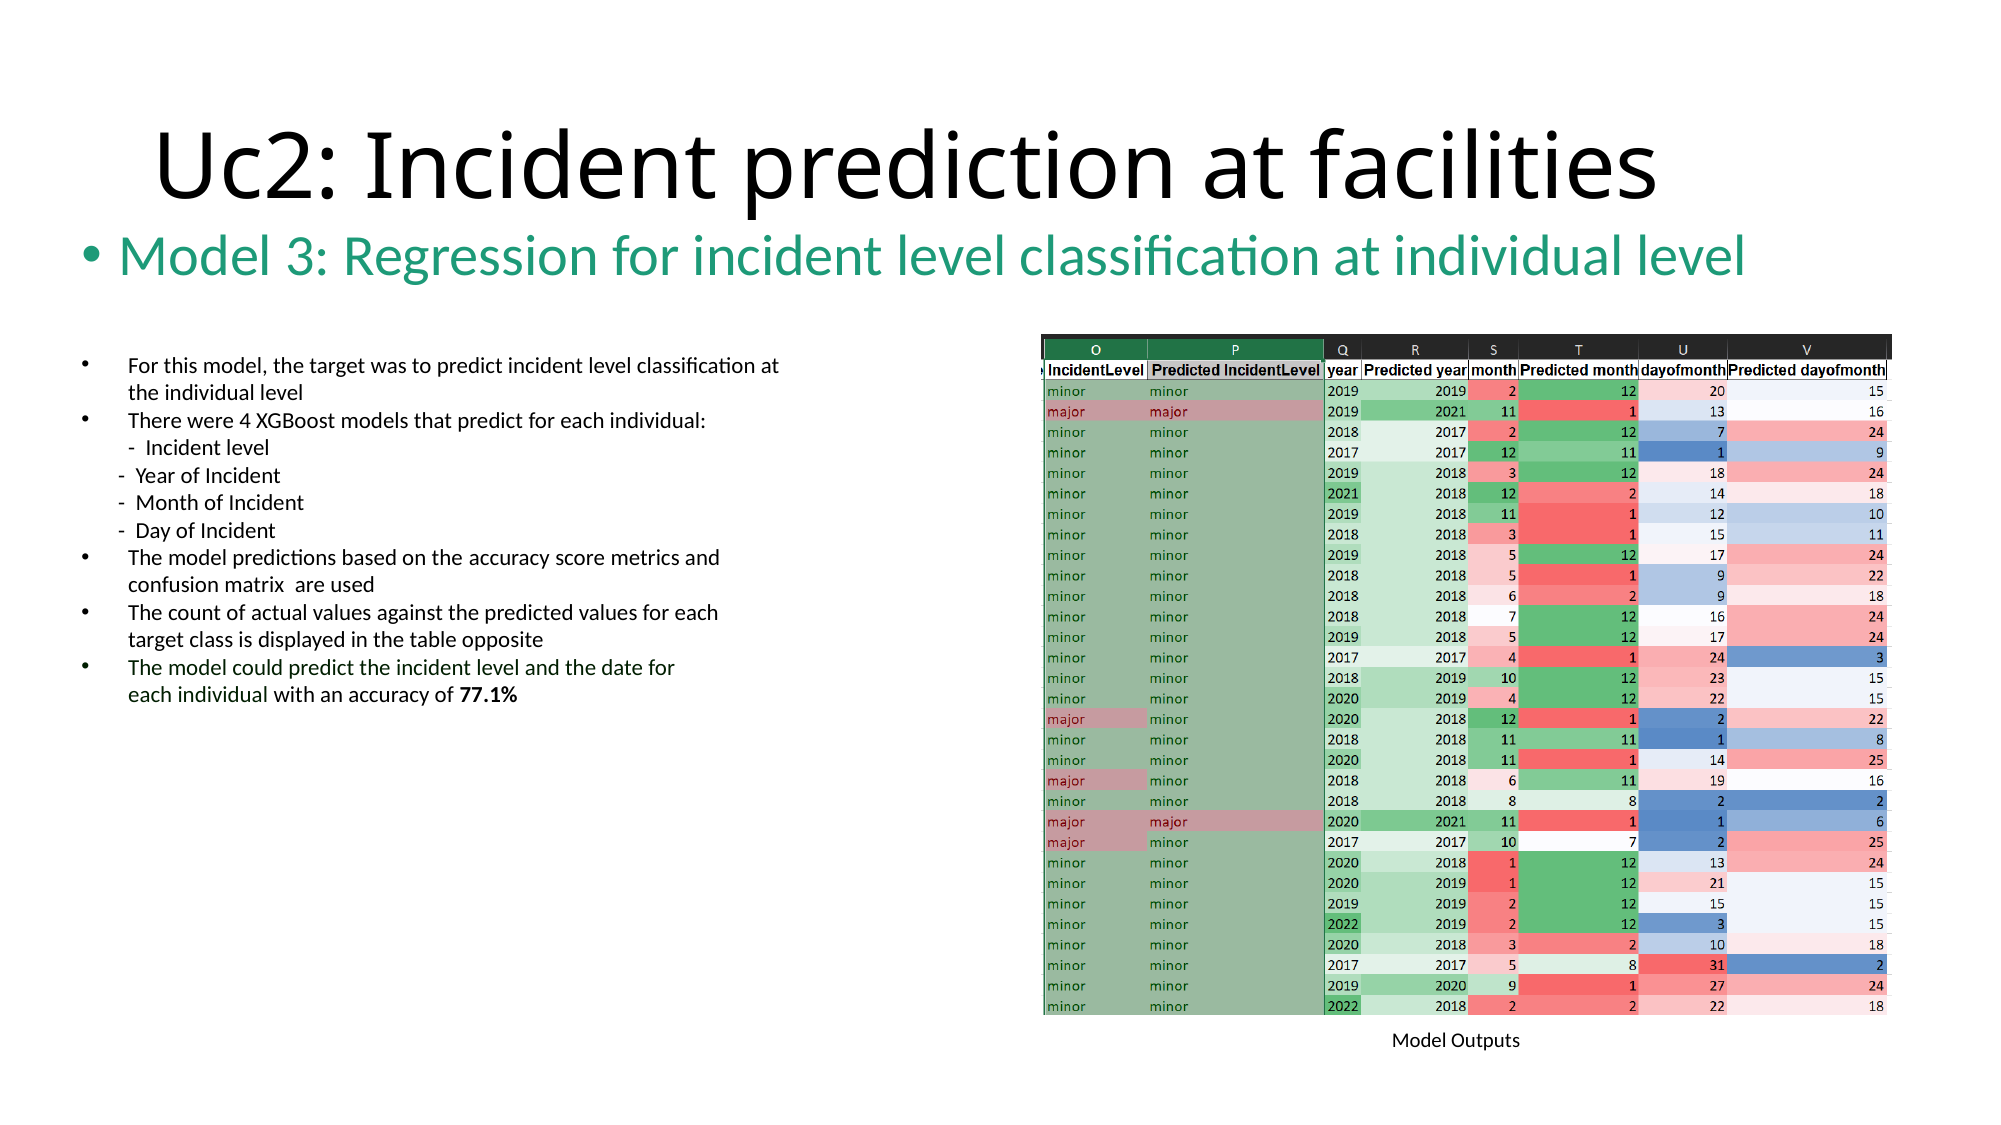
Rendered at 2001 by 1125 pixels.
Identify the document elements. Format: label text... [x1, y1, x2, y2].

text_box Model Outputs [1377, 1019, 1536, 1060]
picture [1041, 334, 1892, 1015]
title Uc2: Incident prediction at facilities [137, 269, 1863, 278]
title Uc2: Incident prediction at facilities [137, 59, 1863, 217]
list Model 3: Regression for incident level classification at individual level [66, 217, 1933, 269]
text_box For this model, the target was to predict incident level classification at the individual level There were 4 XGBoost models that predict for each individual: - Incident level - Year of Incident - Month of Incident - Day of Incident The model predictions based on the accuracy score metrics and confusion matrix are used The count of actual values against the predicted values for each target class is displayed in the table opposite The model could predict the incident level and the date for each individual with an accuracy of 77.1% [66, 342, 828, 770]
